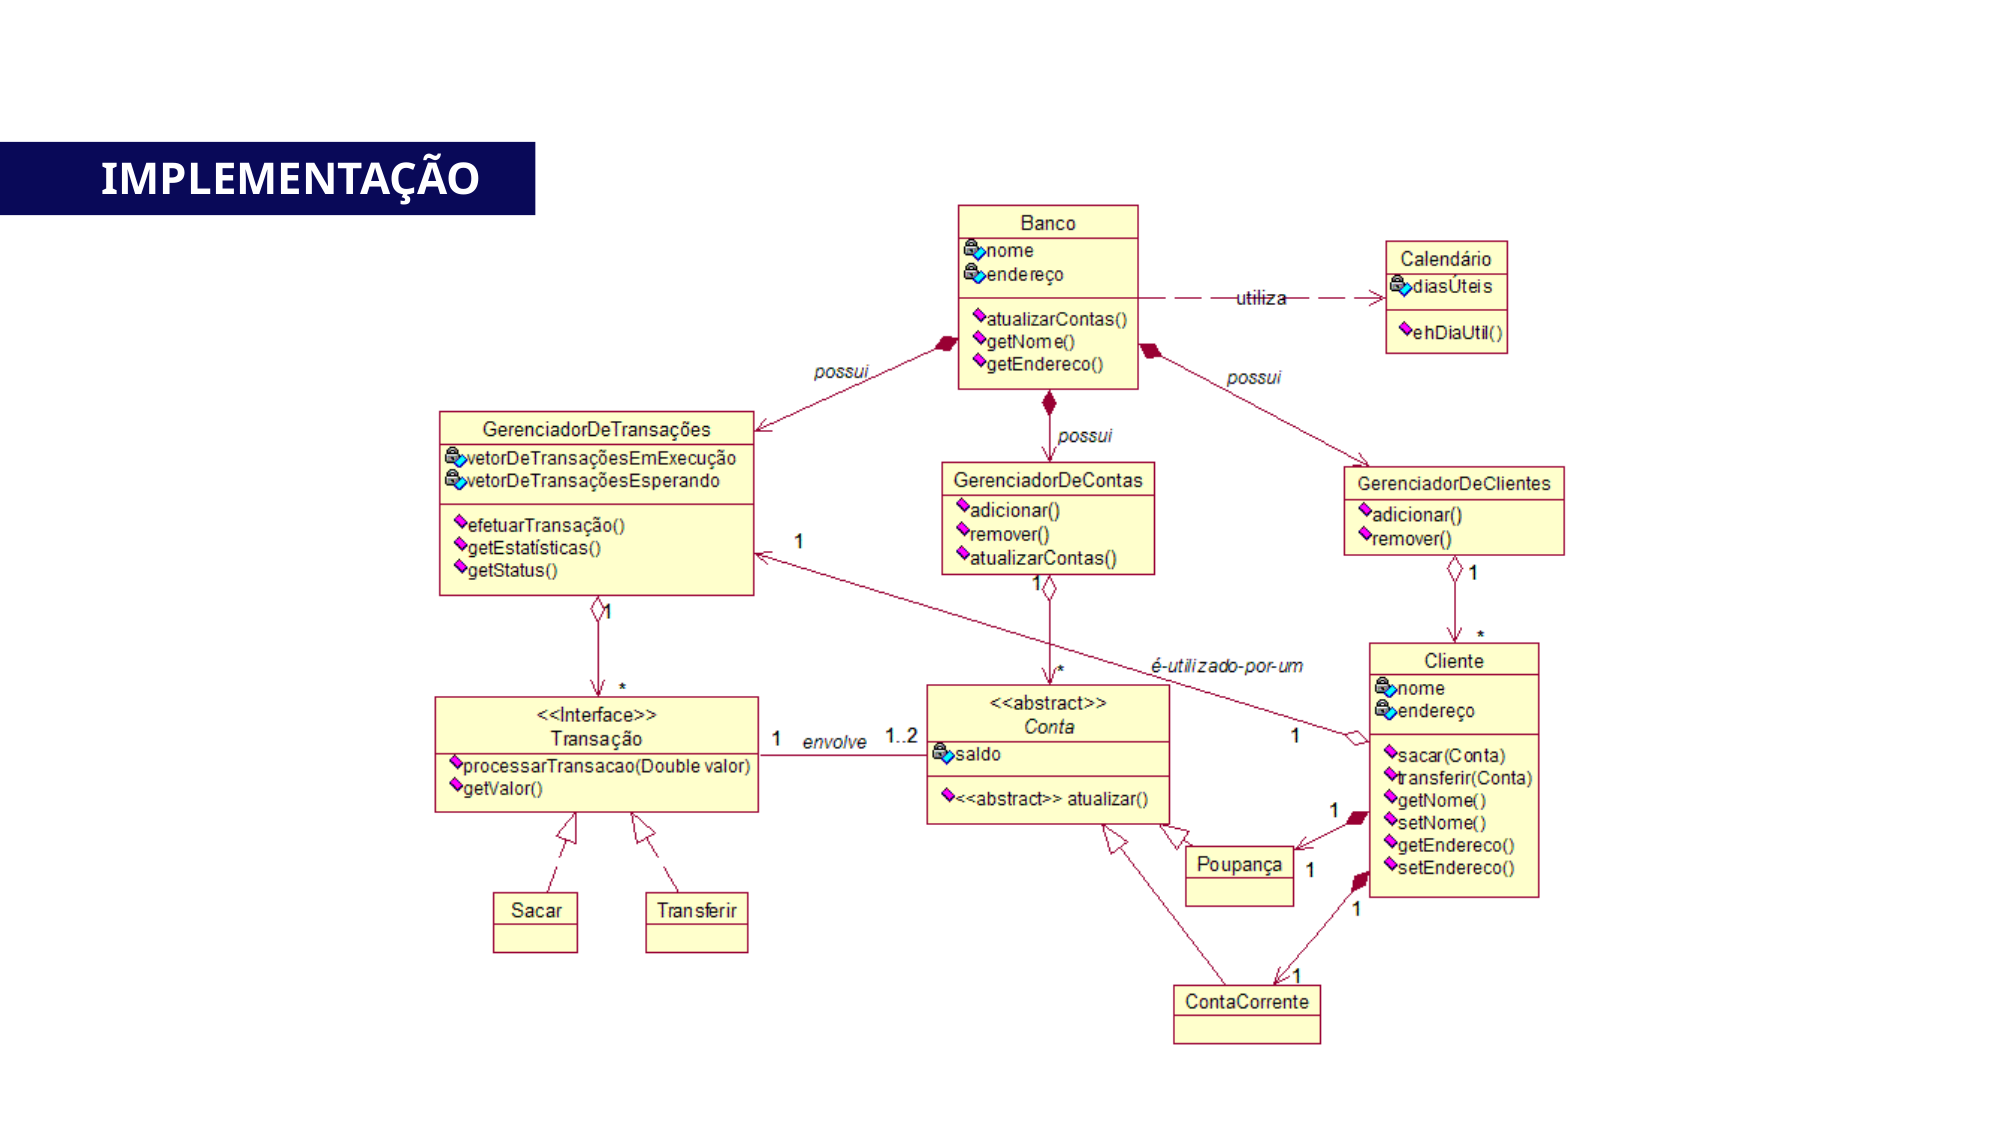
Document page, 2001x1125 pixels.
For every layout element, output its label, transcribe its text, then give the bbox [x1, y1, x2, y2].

picture [378, 163, 1622, 1088]
text_box IMPLEMENTAÇÃO [57, 148, 526, 213]
text_box [0, 141, 536, 216]
